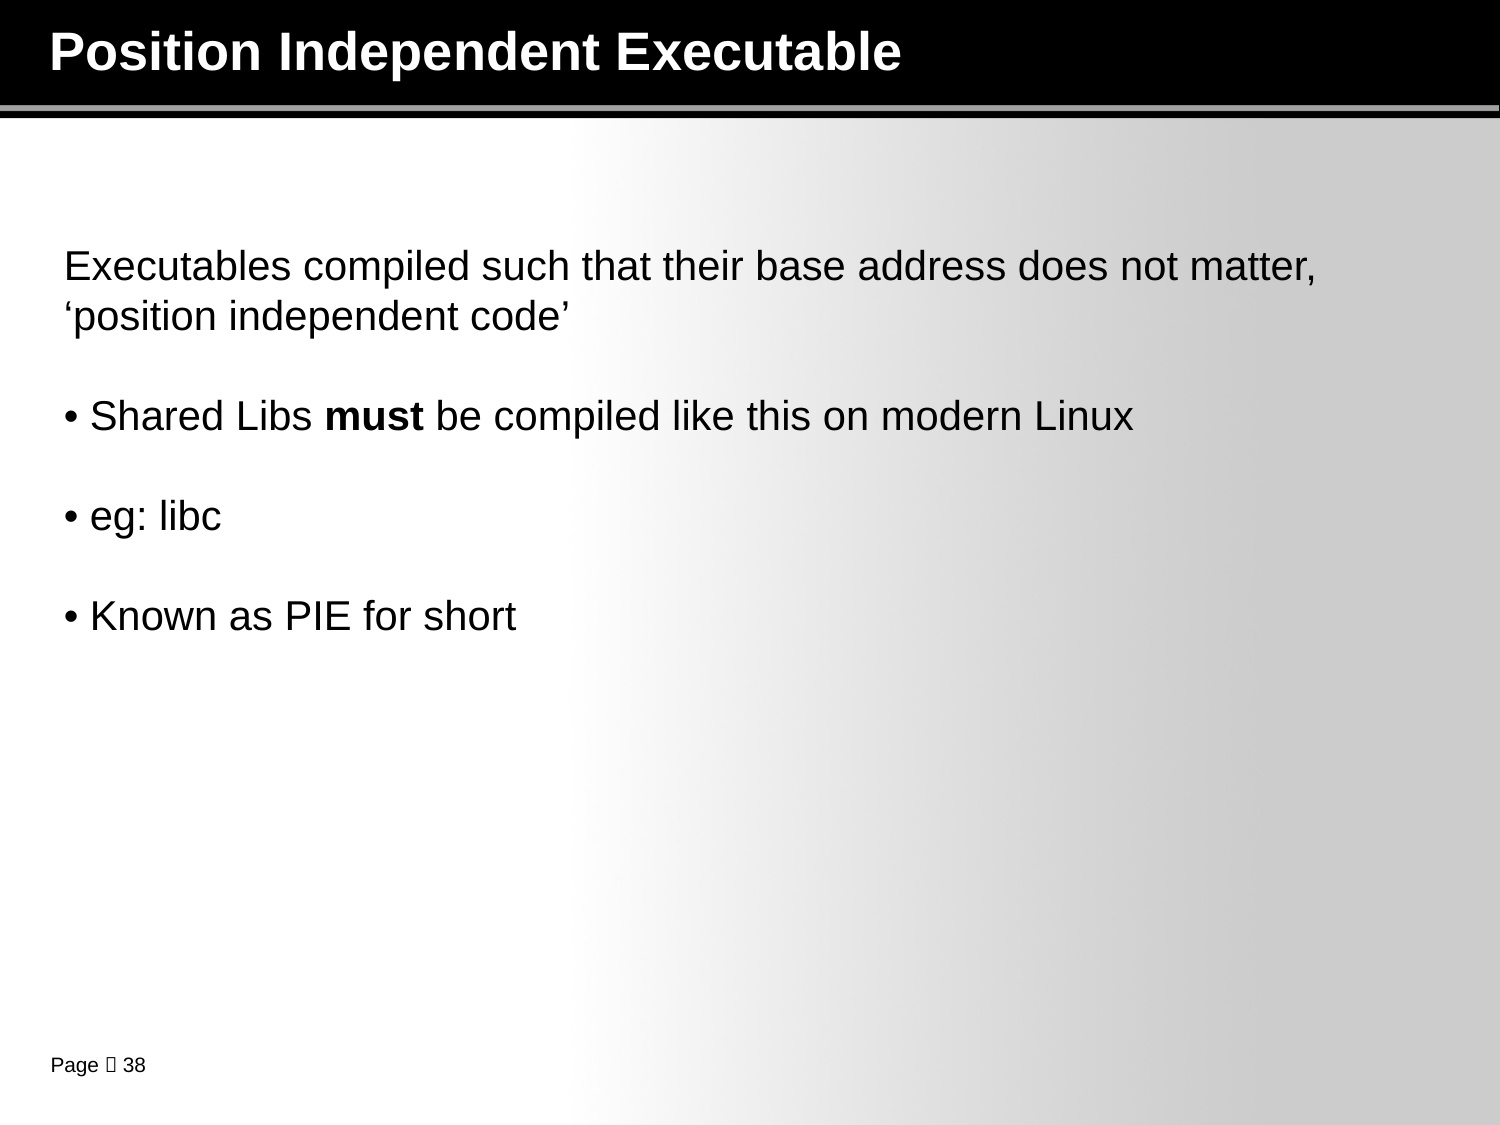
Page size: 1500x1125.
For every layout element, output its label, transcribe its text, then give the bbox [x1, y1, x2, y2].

text_box Executables compiled such that their base address does not matter, ‘position independent code’ • Shared Libs must be compiled like this on modern Linux • eg: libc • Known as PIE for short [49, 231, 1476, 647]
title Position Independent Executable [49, 16, 1447, 123]
picture [0, 0, 1500, 1125]
